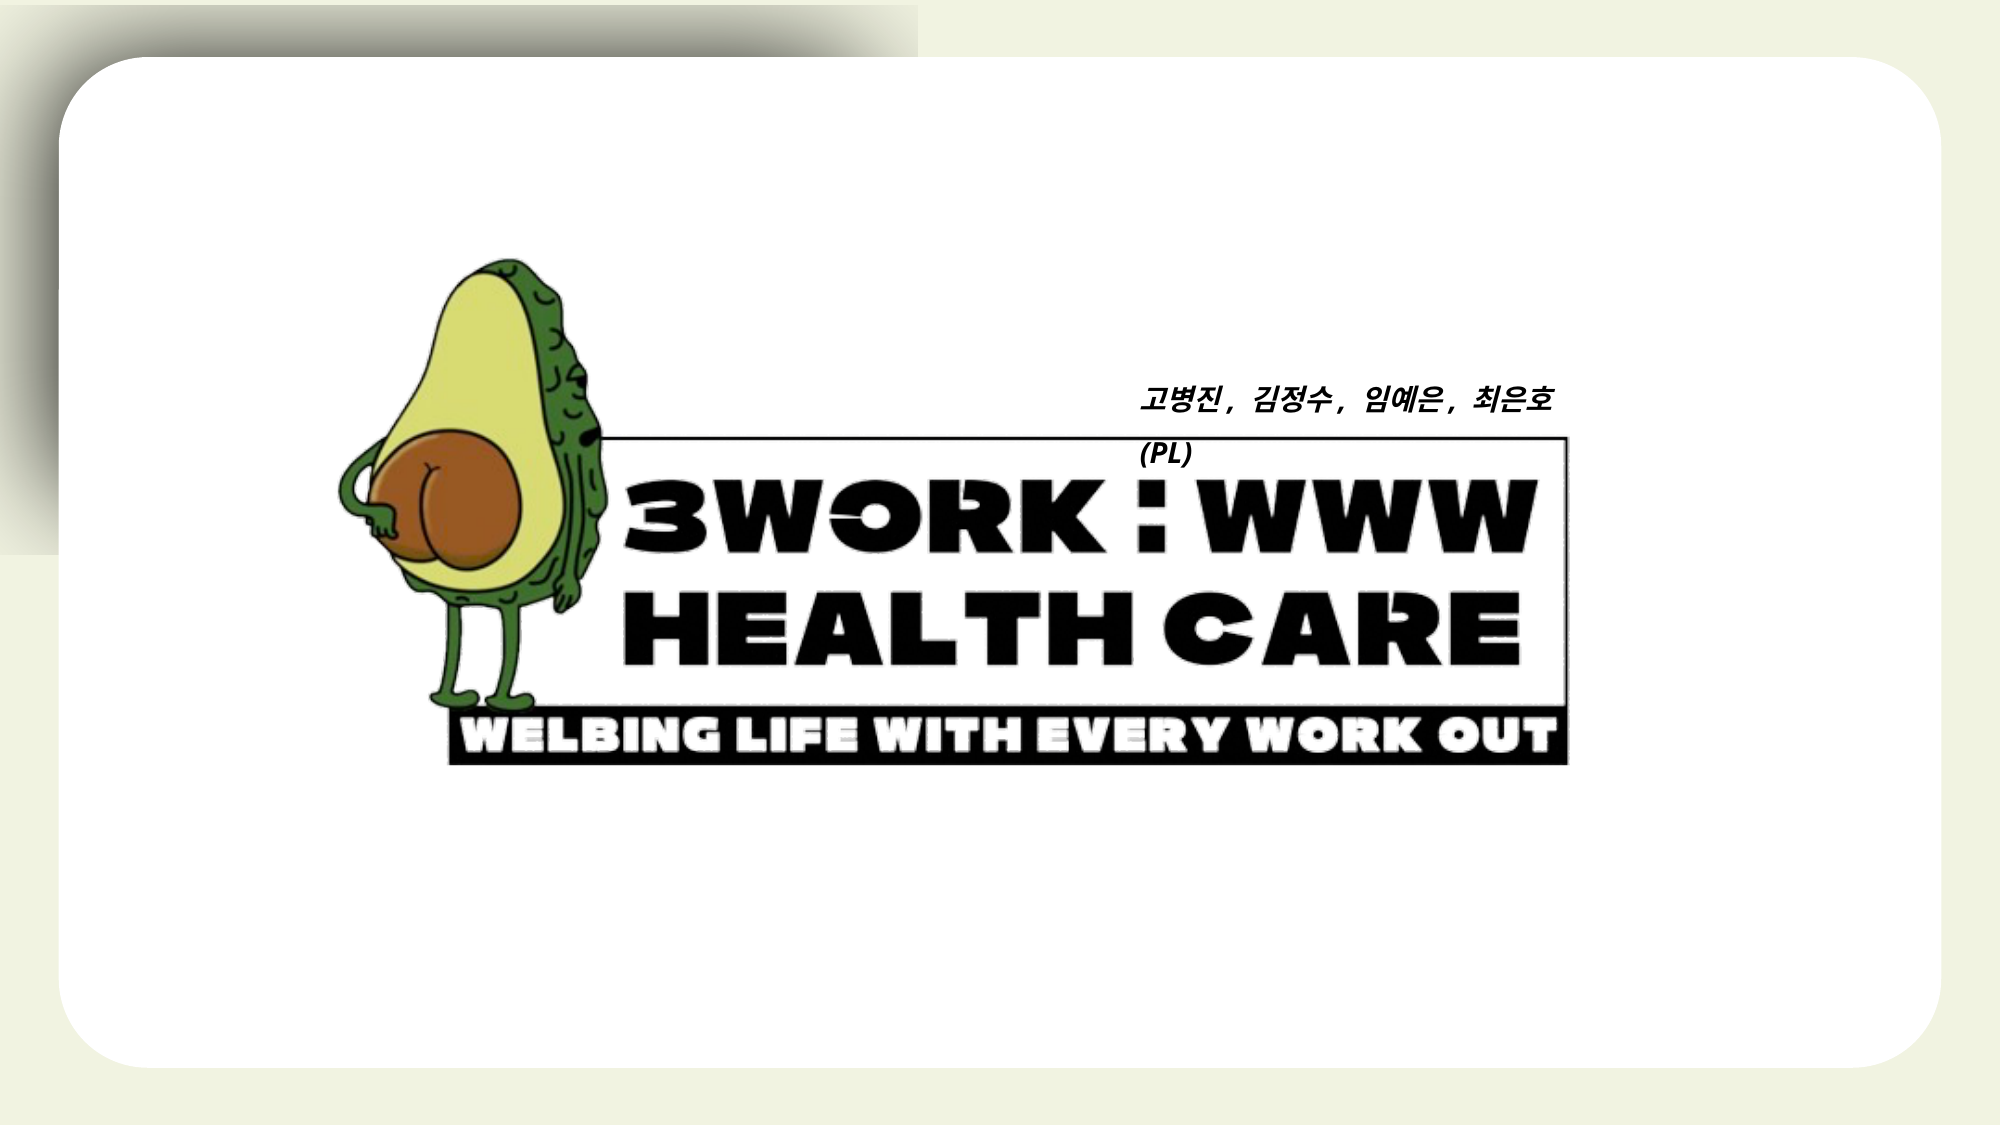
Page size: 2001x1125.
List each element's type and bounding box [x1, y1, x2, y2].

text_box [57, 56, 1943, 1069]
picture [316, 229, 1592, 790]
